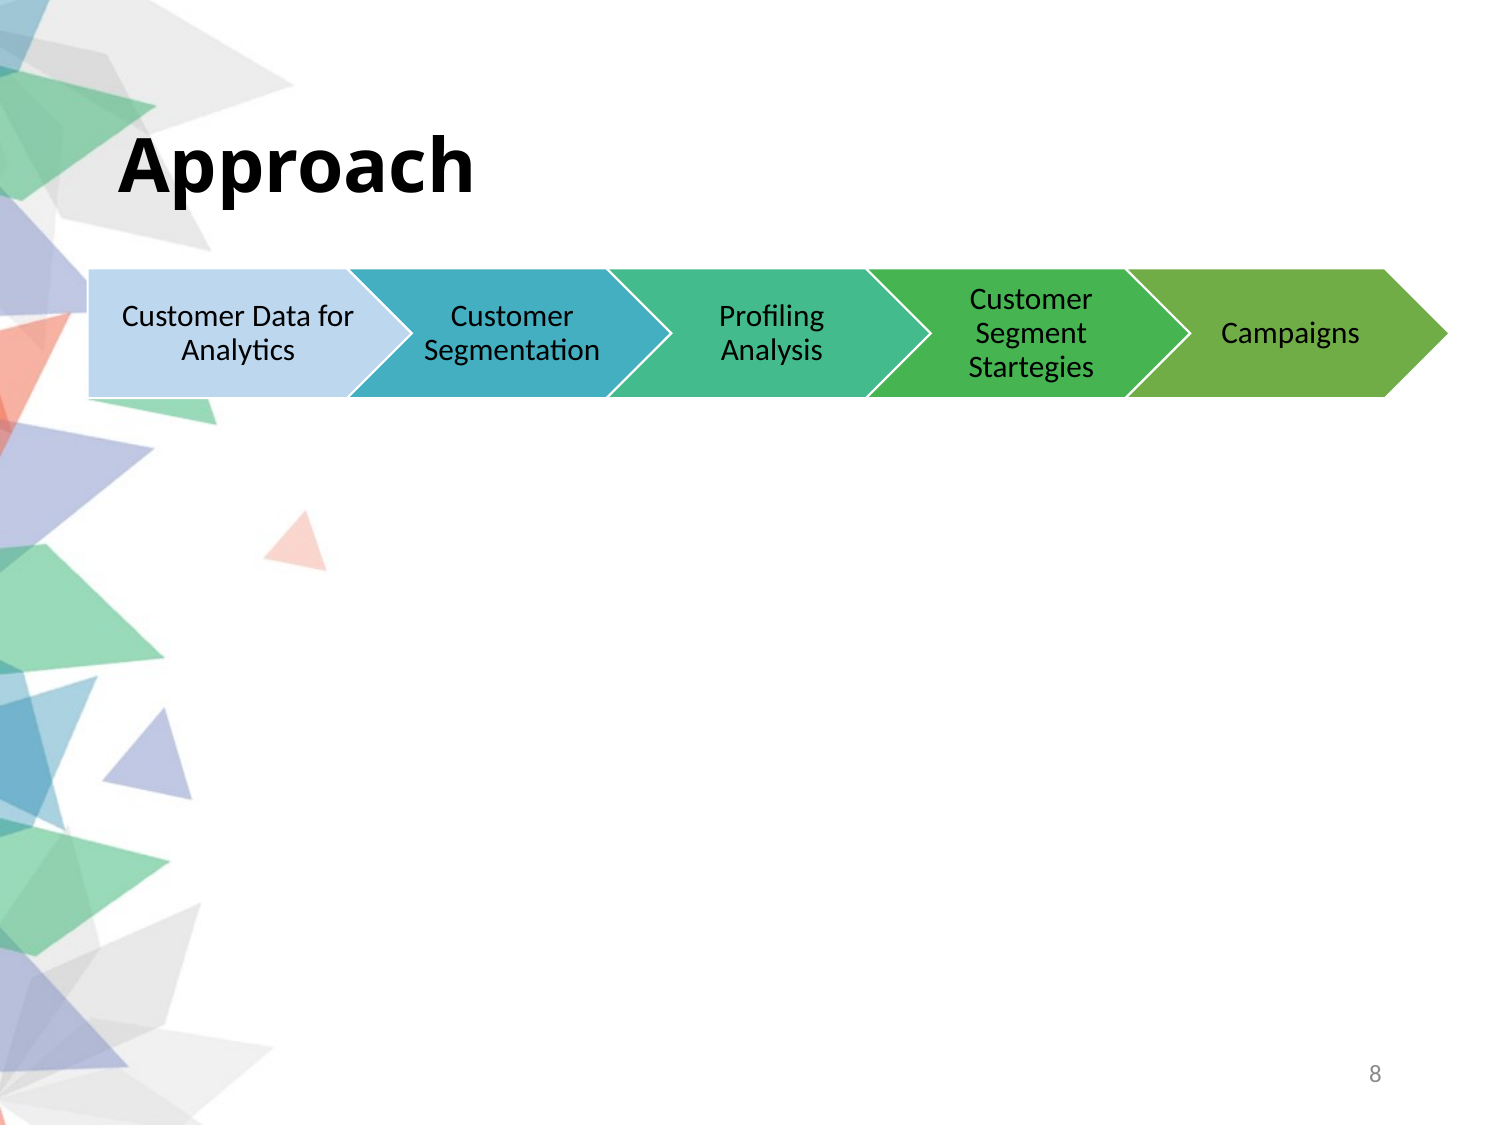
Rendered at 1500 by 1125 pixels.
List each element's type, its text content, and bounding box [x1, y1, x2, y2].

title Approach [103, 59, 1397, 229]
slide_number 8 [1059, 1042, 1397, 1103]
picture [0, 0, 1500, 1125]
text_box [87, 229, 1450, 438]
